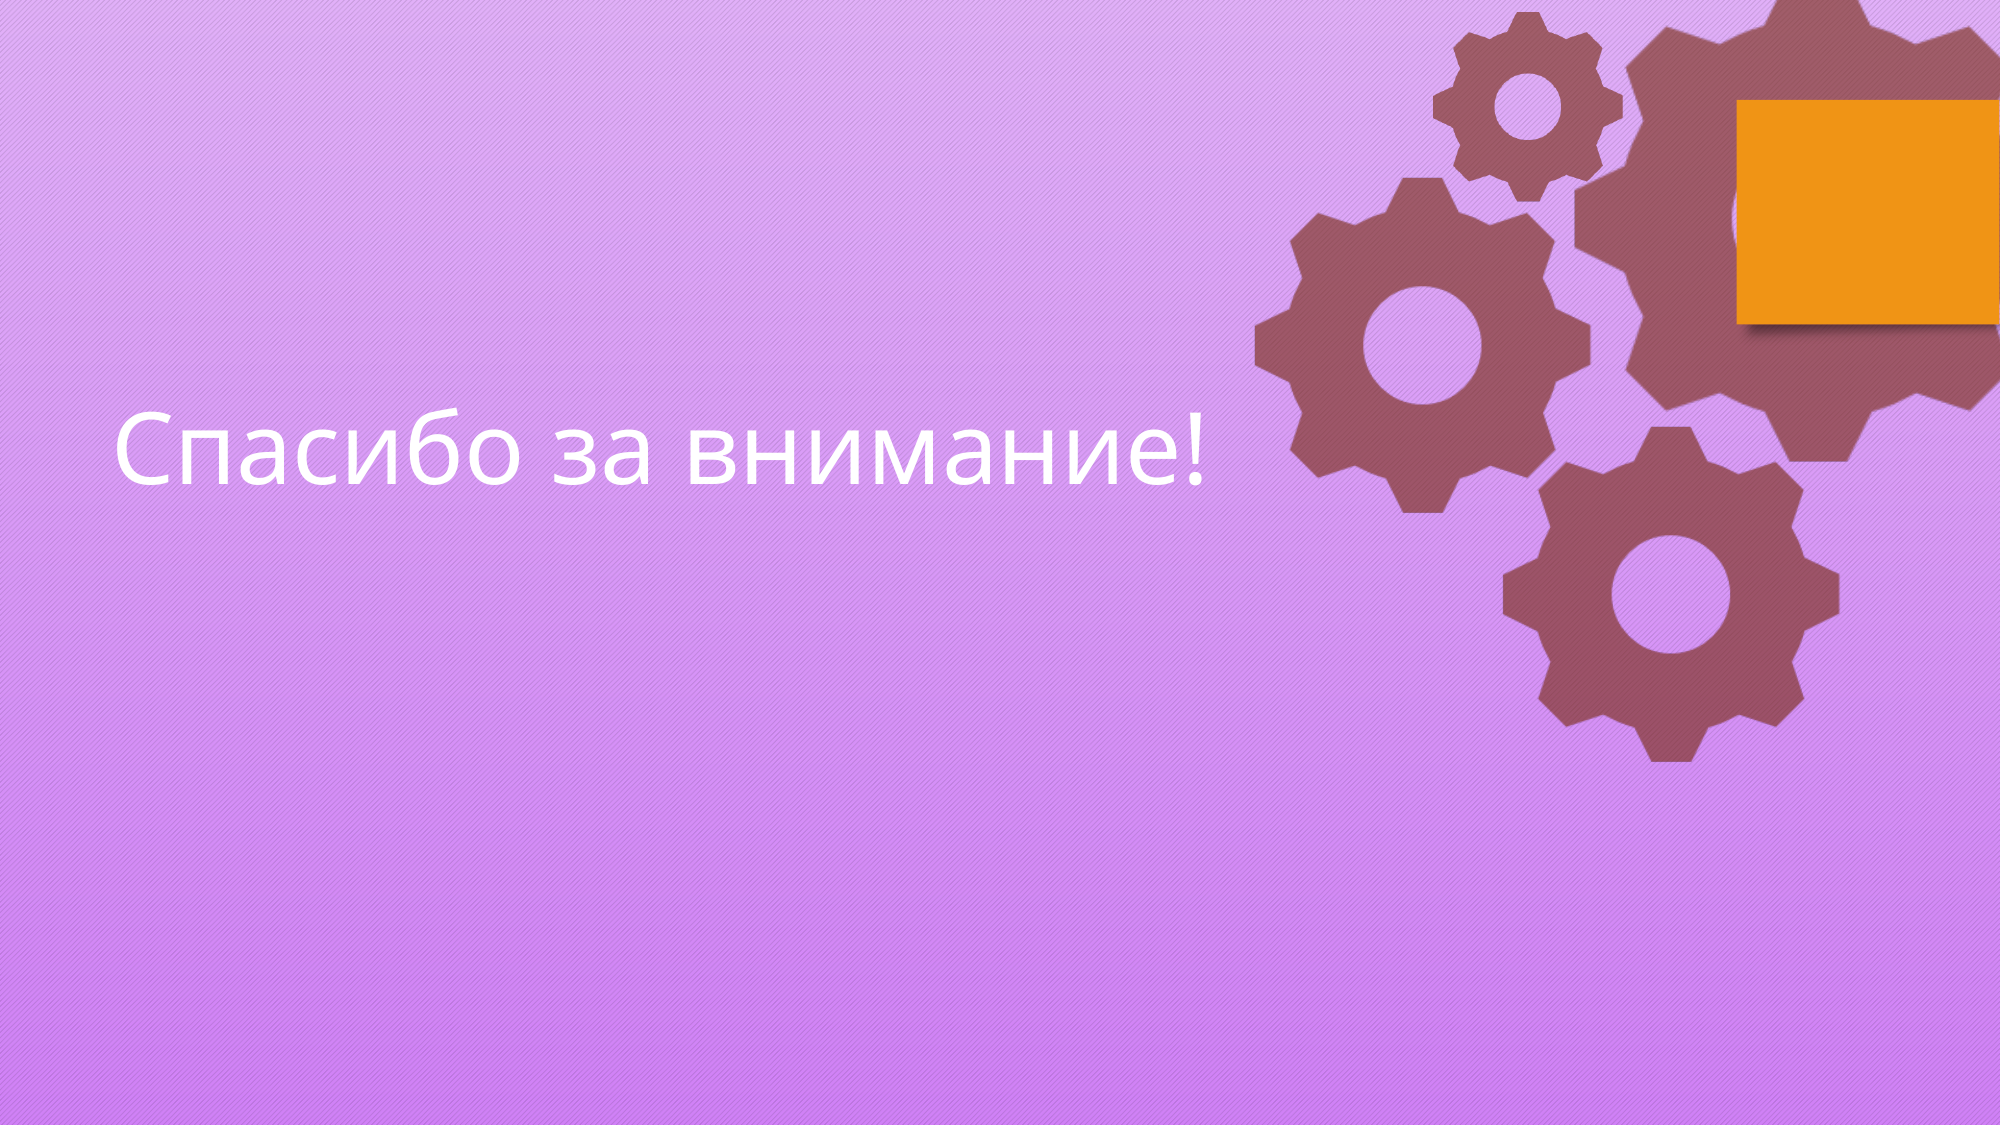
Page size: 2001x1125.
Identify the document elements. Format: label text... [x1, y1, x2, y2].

picture [1186, 0, 2000, 831]
text_box Спасибо за внимание! [96, 376, 1388, 512]
